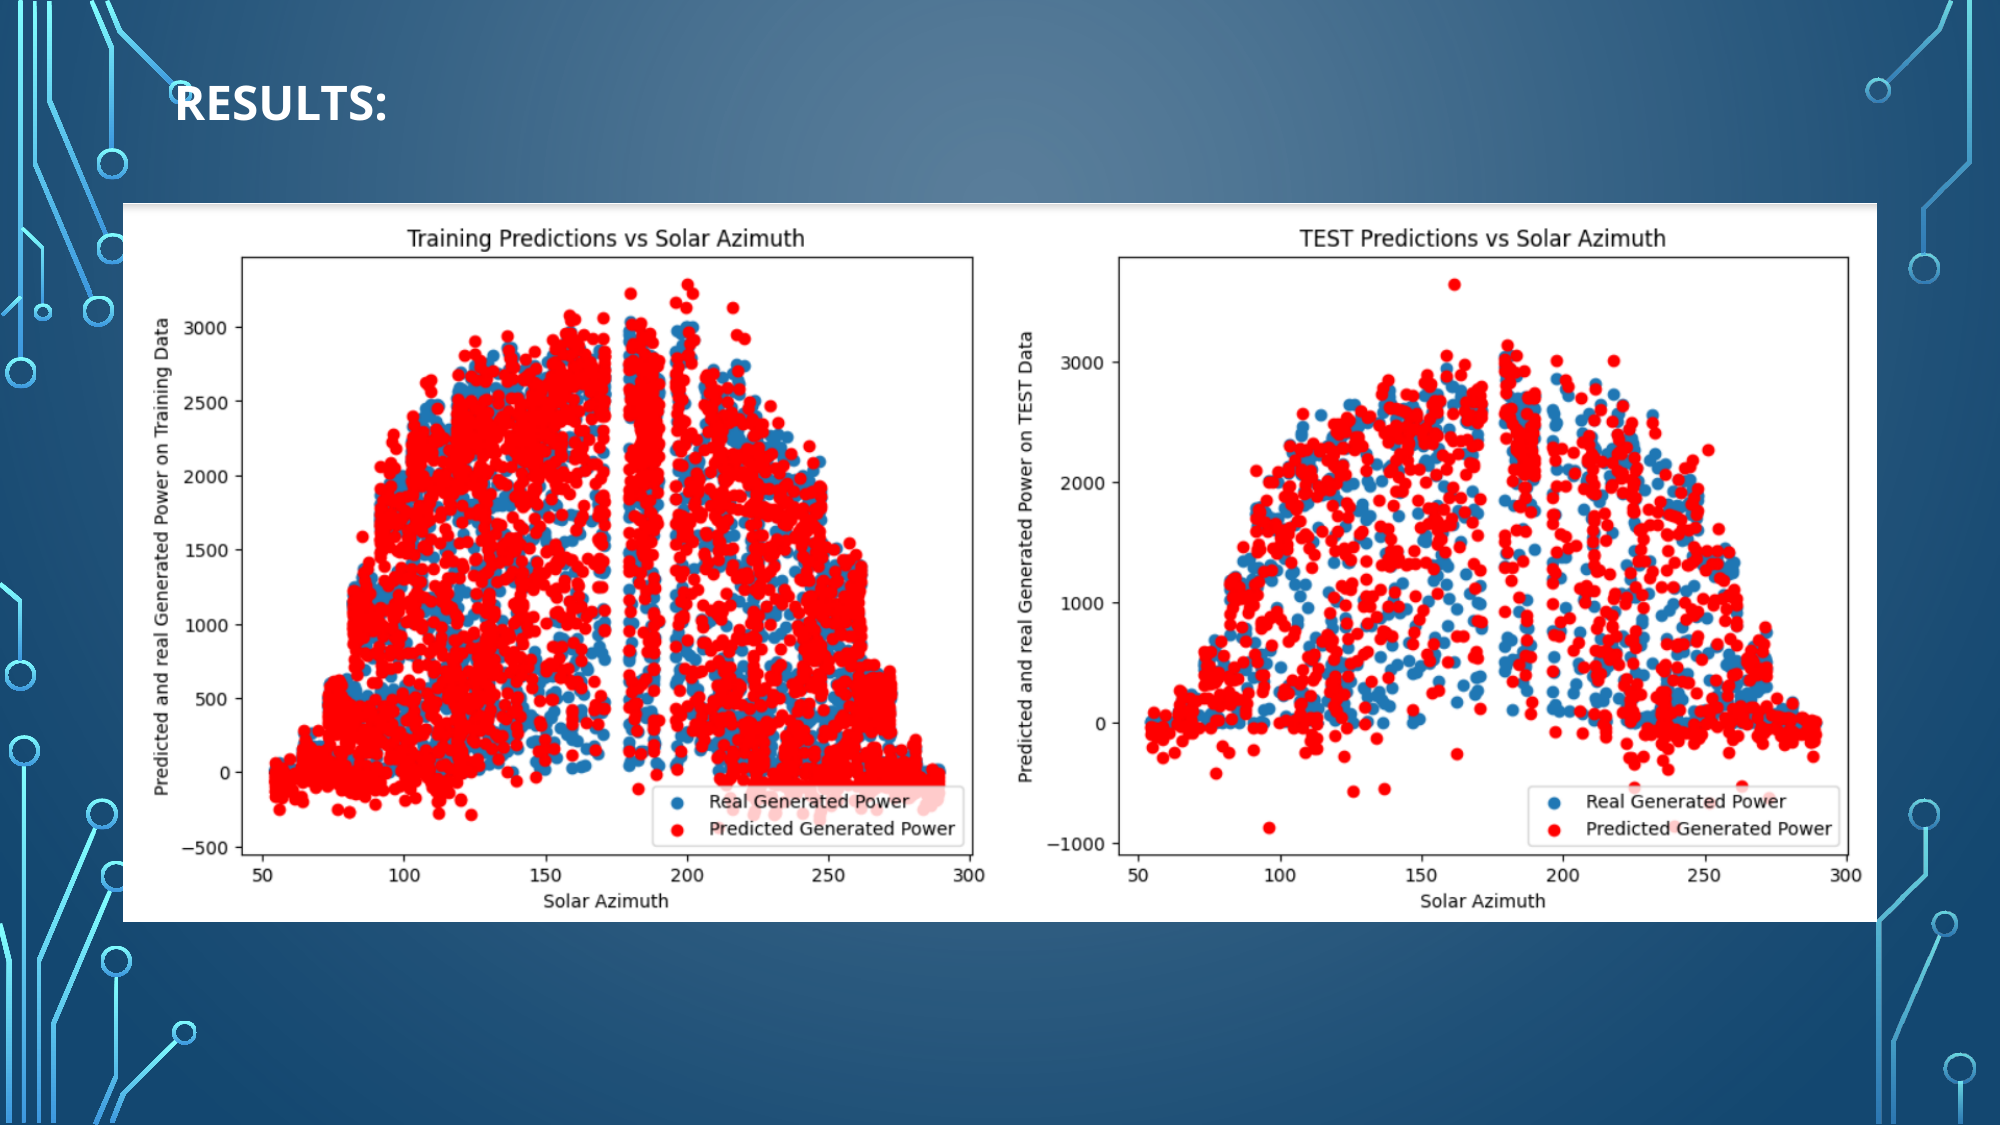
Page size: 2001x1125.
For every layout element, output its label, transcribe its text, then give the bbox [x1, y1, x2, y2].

title results: [158, 18, 1784, 202]
picture [123, 202, 1877, 923]
